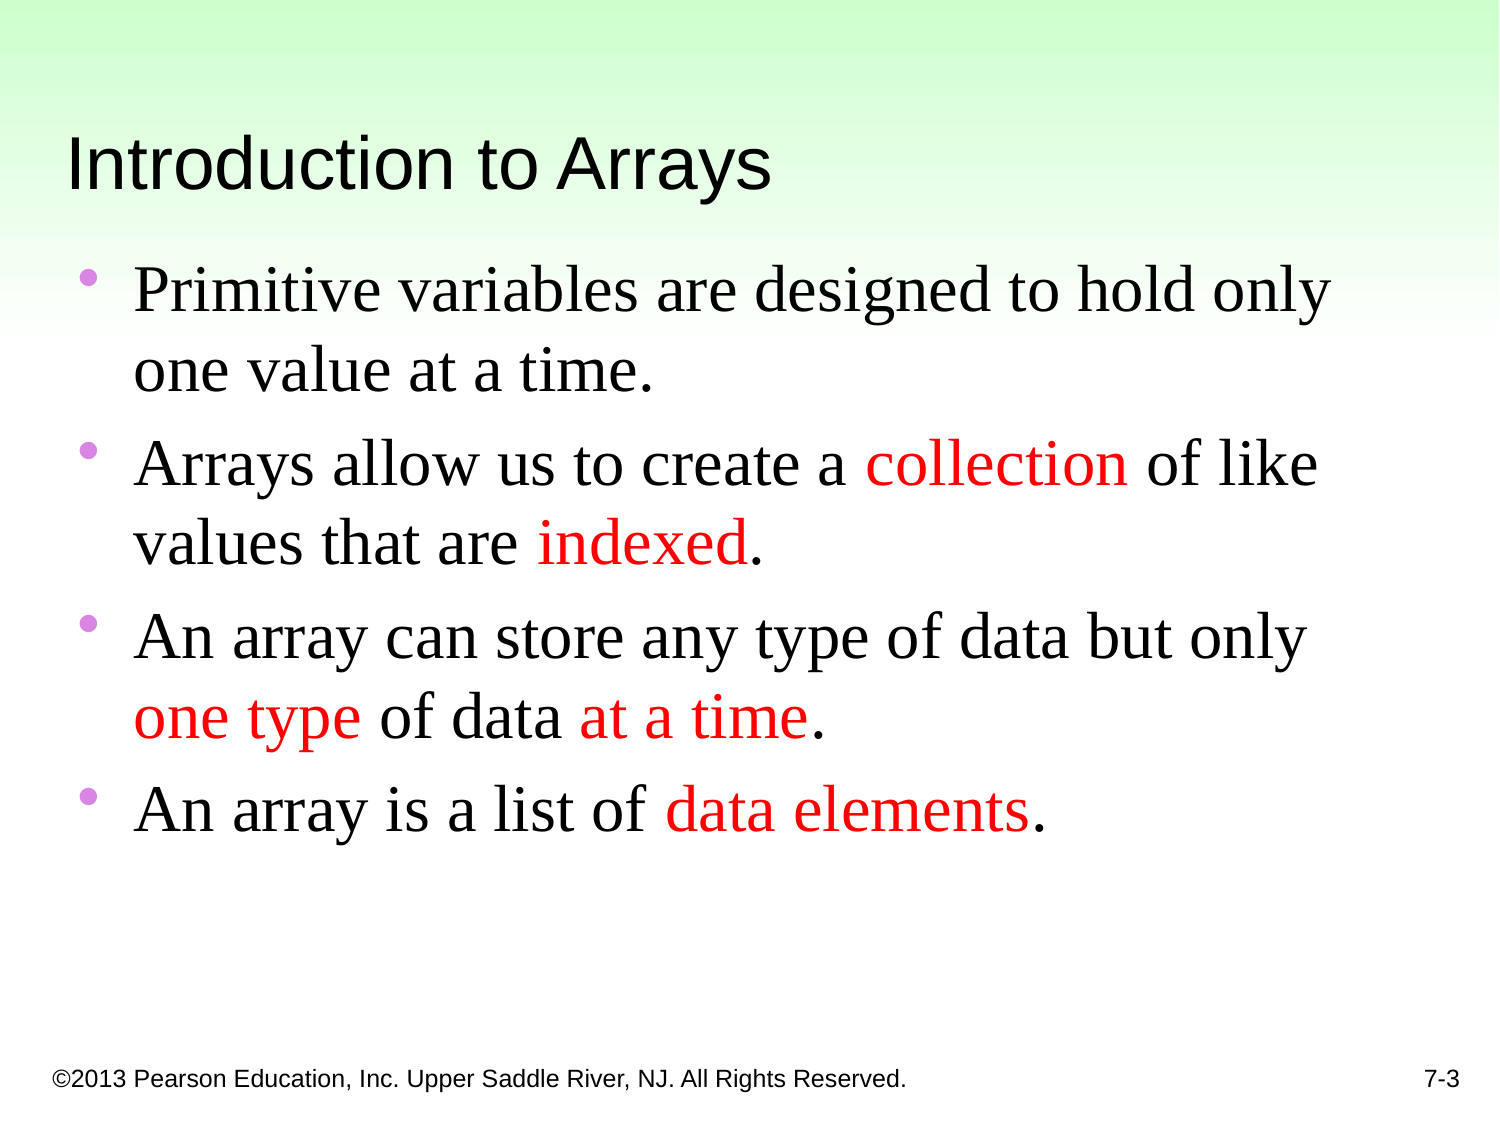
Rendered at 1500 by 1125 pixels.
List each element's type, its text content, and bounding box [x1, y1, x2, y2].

slide_number 7-3 [1162, 1024, 1476, 1101]
title Introduction to Arrays [49, 49, 1463, 213]
list Primitive variables are designed to hold only one value at a time. Arrays allow us to create a collection of like values that are indexed. An array can store any type of data but only one type of data at a time. An array is a list of data elements. [62, 237, 1376, 1013]
